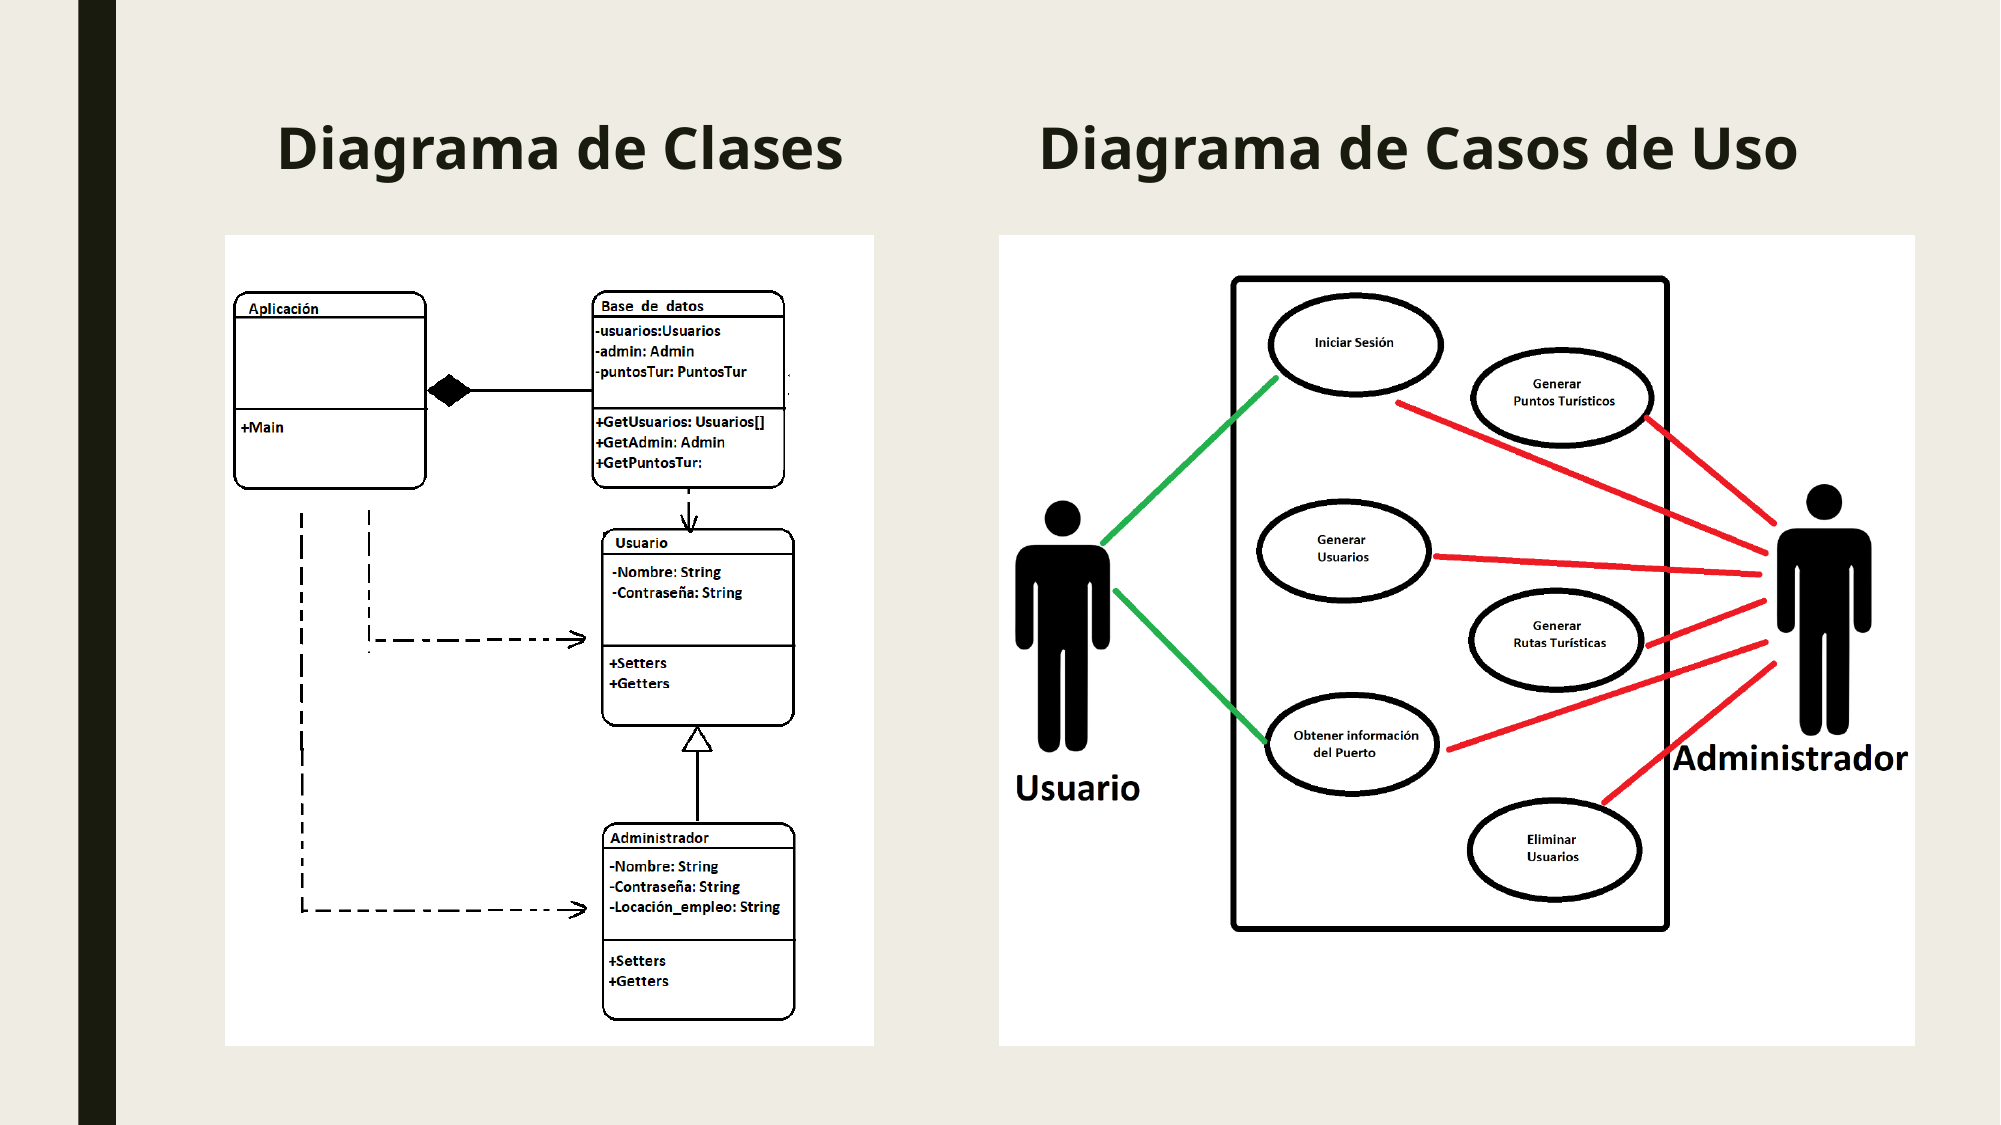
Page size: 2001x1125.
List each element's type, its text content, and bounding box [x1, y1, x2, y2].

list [224, 235, 874, 1046]
title Diagrama de Clases Diagrama de Casos de Uso [261, 112, 1991, 236]
picture [999, 235, 1915, 1046]
